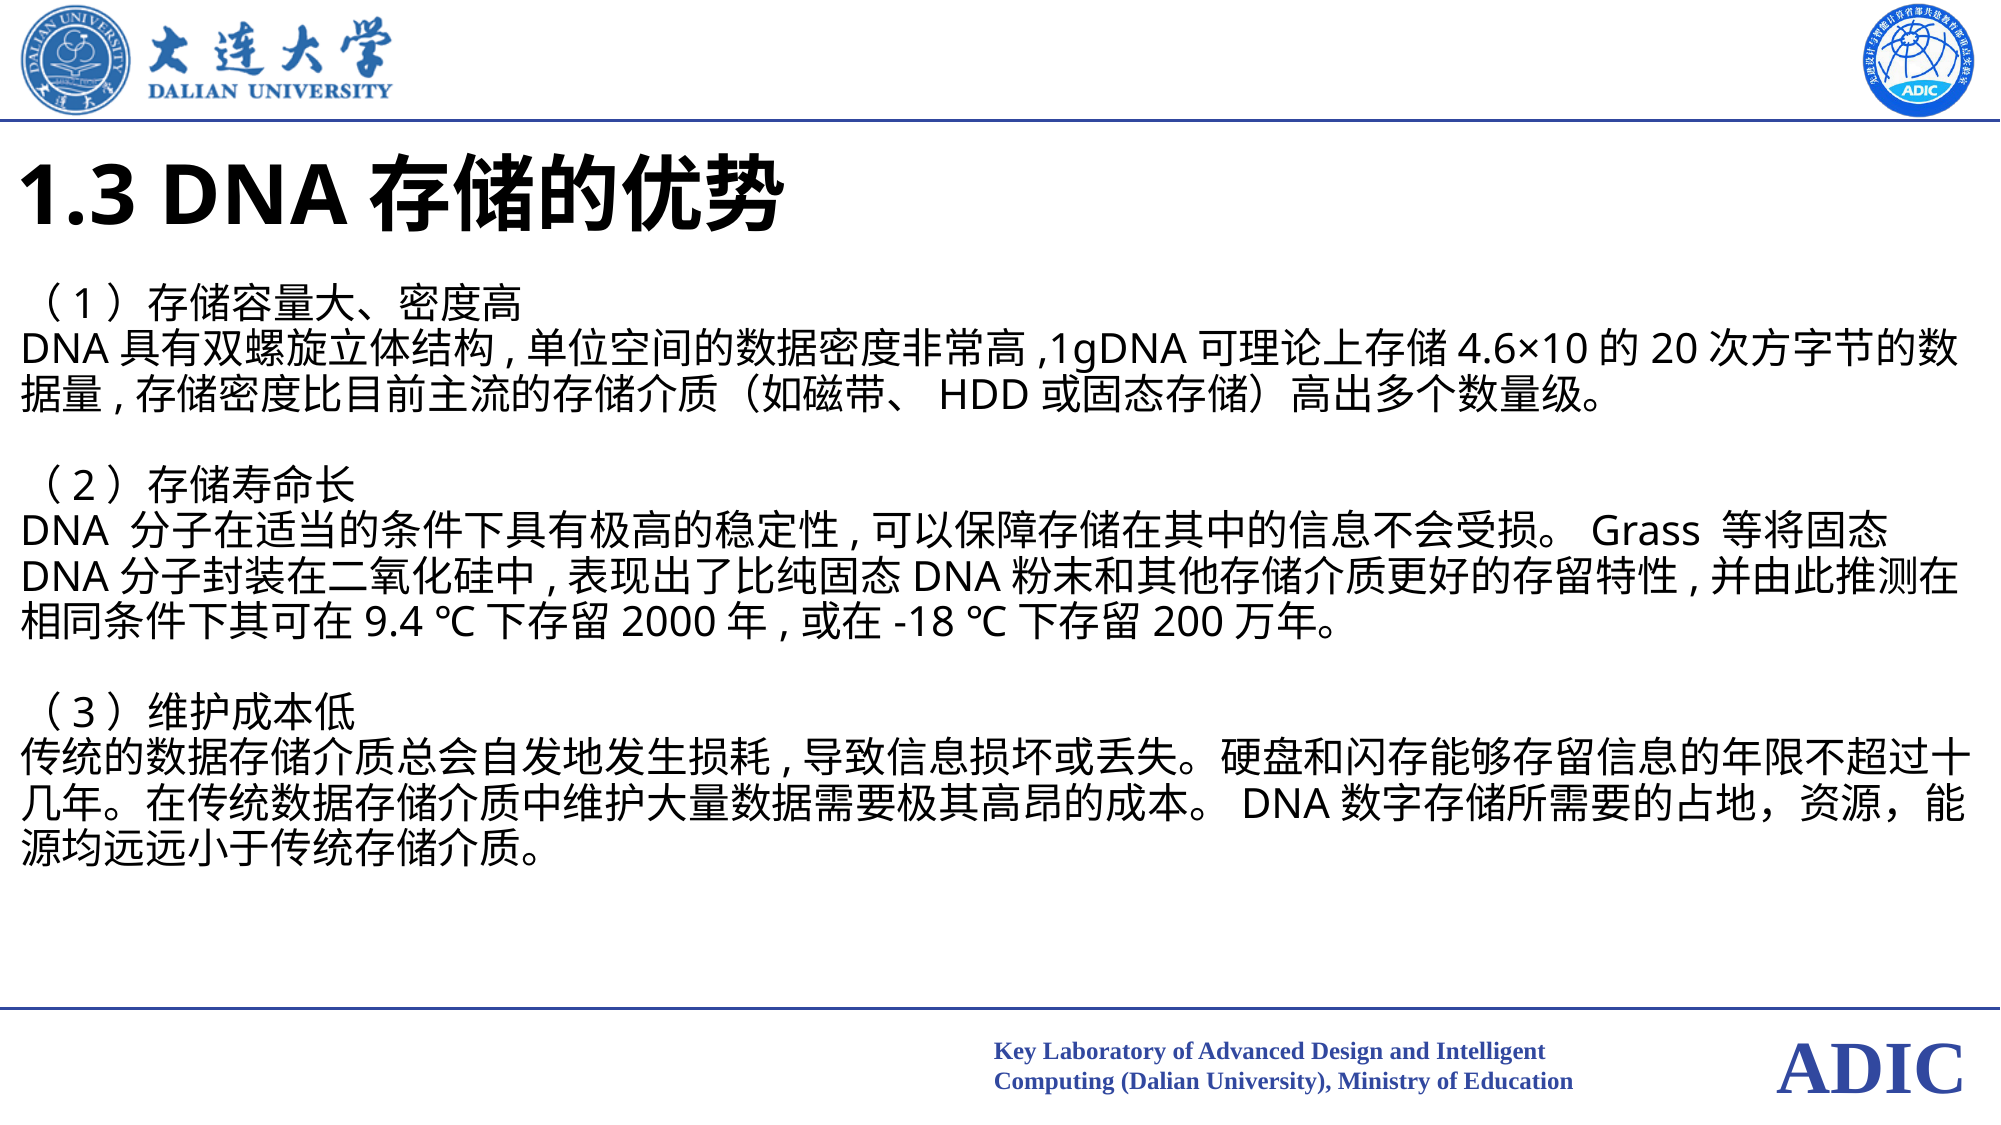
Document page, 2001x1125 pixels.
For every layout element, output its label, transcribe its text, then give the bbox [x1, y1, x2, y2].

text_box ADIC [1751, 1011, 1993, 1117]
picture [0, 121, 417, 125]
text_box （1）存储容量大、密度高 DNA具有双螺旋立体结构,单位空间的数据密度非常高,1gDNA可理论上存储4.6×10的20次方字节的数据量,存储密度比目前主流的存储介质（如磁带、HDD或固态存储）高出多个数量级。 （2）存储寿命长 DNA 分子在适当的条件下具有极高的稳定性,可以保障存储在其中的信息不会受损。Grass 等将固态DNA分子封装在二氧化硅中,表现出了比纯固态DNA粉末和其他存储介质更好的存留特性,并由此推测在相同条件下其可在9.4 ℃下存留2000年,或在-18 ℃下存留200万年。 （3）维护成本低 传统的数据存储介质总会自发地发生损耗,导致信息损坏或丢失。硬盘和闪存能够存留信息的年限不超过十几年。在传统数据存储介质中维护大量数据需要极其高昂的成本。DNA数字存储所需要的占地，资源，能源均远远小于传统存储介质。 [3, 274, 1997, 972]
picture [0, 0, 417, 120]
picture [1859, 0, 1978, 120]
text_box Key Laboratory of Advanced Design and Intelligent Computing (Dalian University), Ministry of Education [979, 1027, 1749, 1103]
text_box 1.3 DNA存储的优势 [0, 144, 1993, 250]
